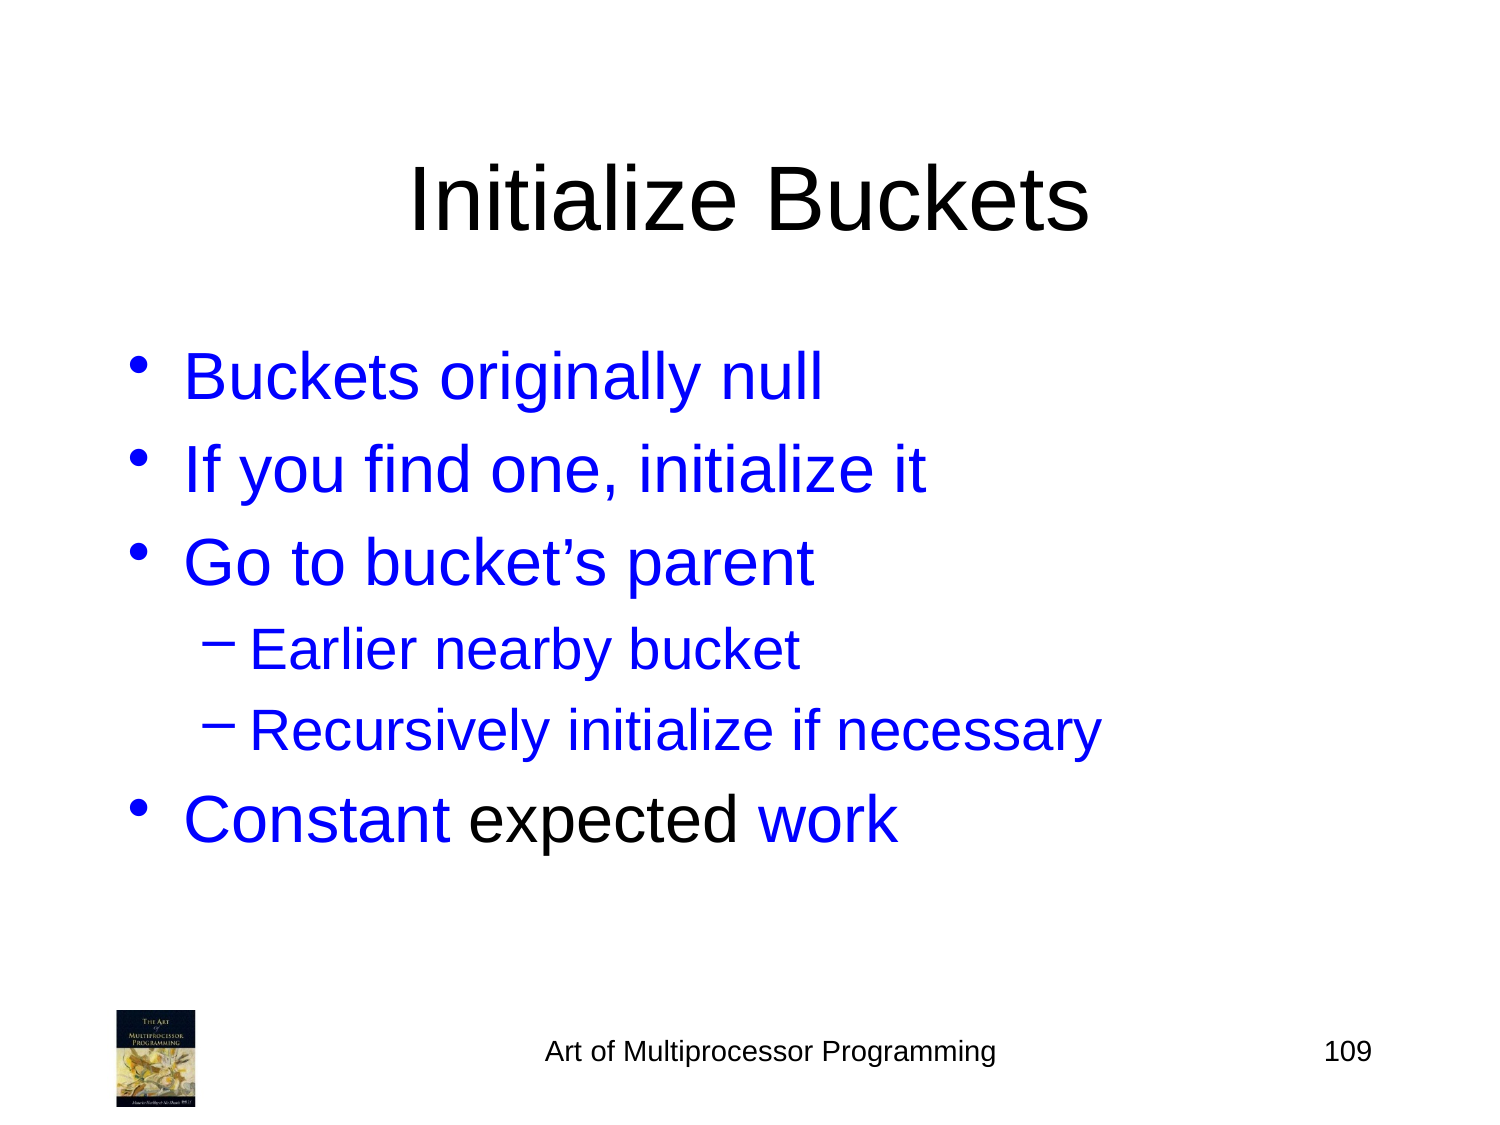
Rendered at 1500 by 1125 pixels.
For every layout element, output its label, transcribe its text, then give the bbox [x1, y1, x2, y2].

list Buckets originally null If you find one, initialize it Go to bucket’s parent Earlier nearby bucket Recursively initialize if necessary Constant expected work [112, 324, 1388, 1001]
slide_number 109 [1074, 1024, 1388, 1101]
title Initialize Buckets [112, 99, 1388, 288]
footer Art of Multiprocessor Programming [512, 1024, 1030, 1101]
picture [107, 1010, 204, 1107]
